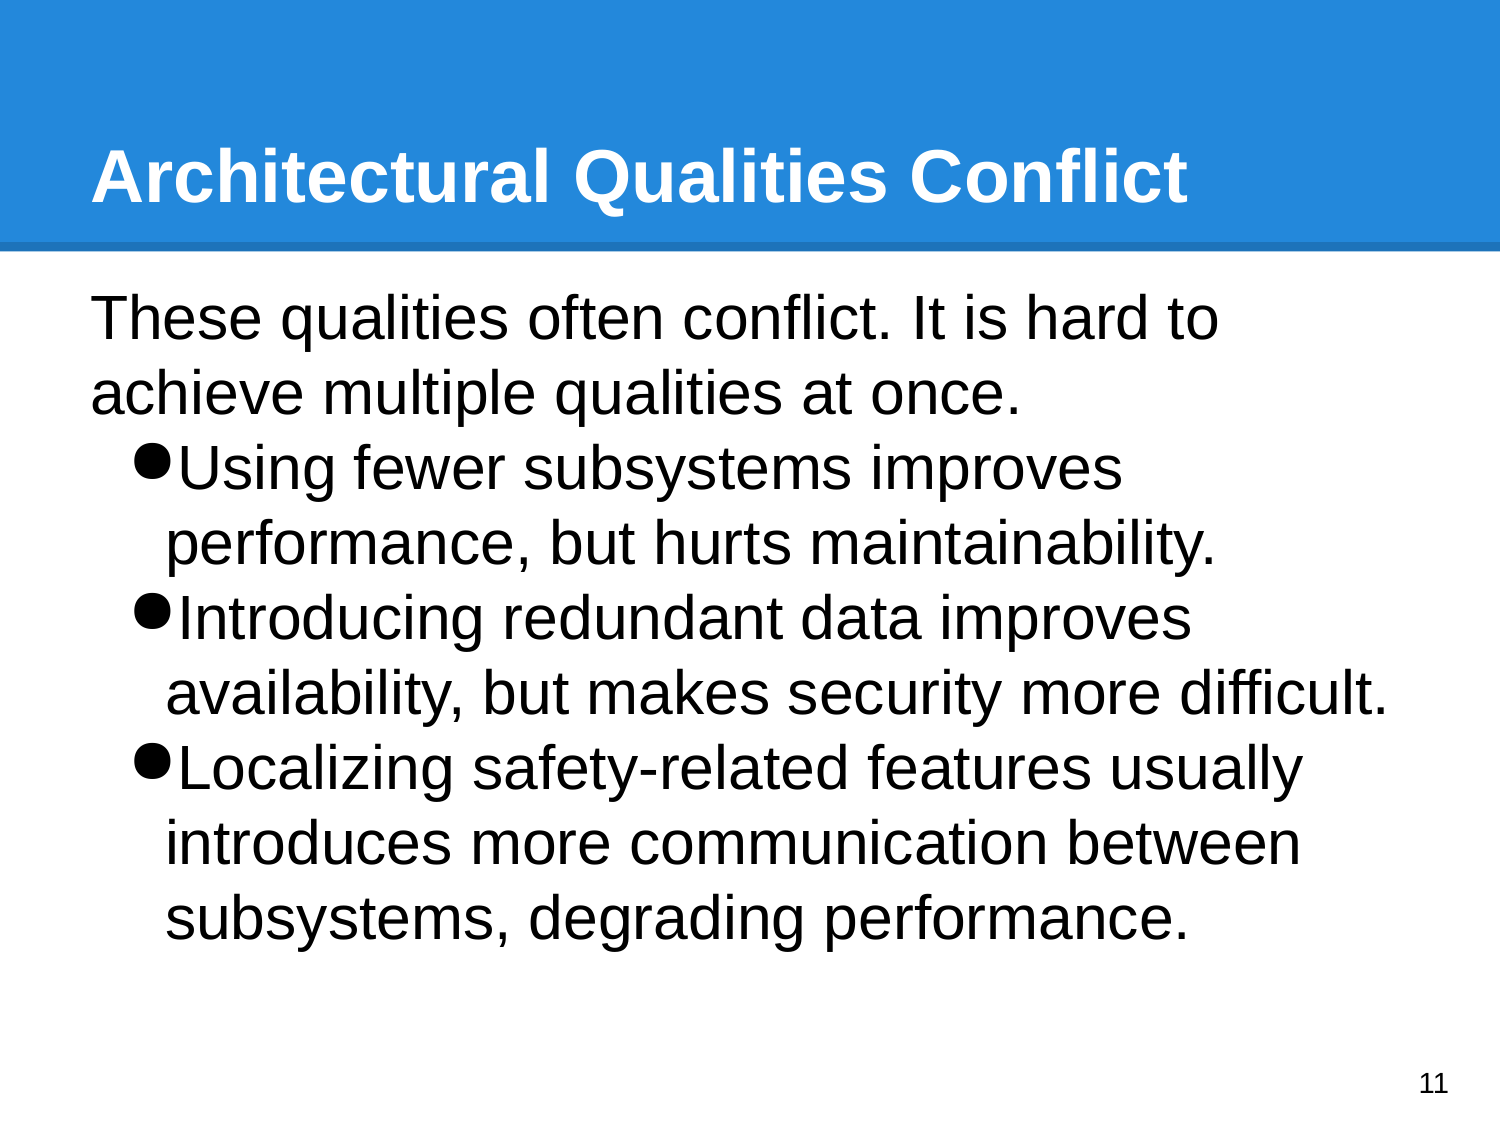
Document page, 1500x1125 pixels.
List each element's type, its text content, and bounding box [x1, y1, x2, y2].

title Architectural Qualities Conflict [75, 45, 1425, 233]
list These qualities often conflict. It is hard to achieve multiple qualities at once. Using fewer subsystems improves performance, but hurts maintainability. Introducing redundant data improves availability, but makes security more difficult. Localizing safety-related features usually introduces more communication between subsystems, degrading performance. [75, 262, 1425, 1078]
slide_number ‹#› [1403, 1038, 1494, 1125]
